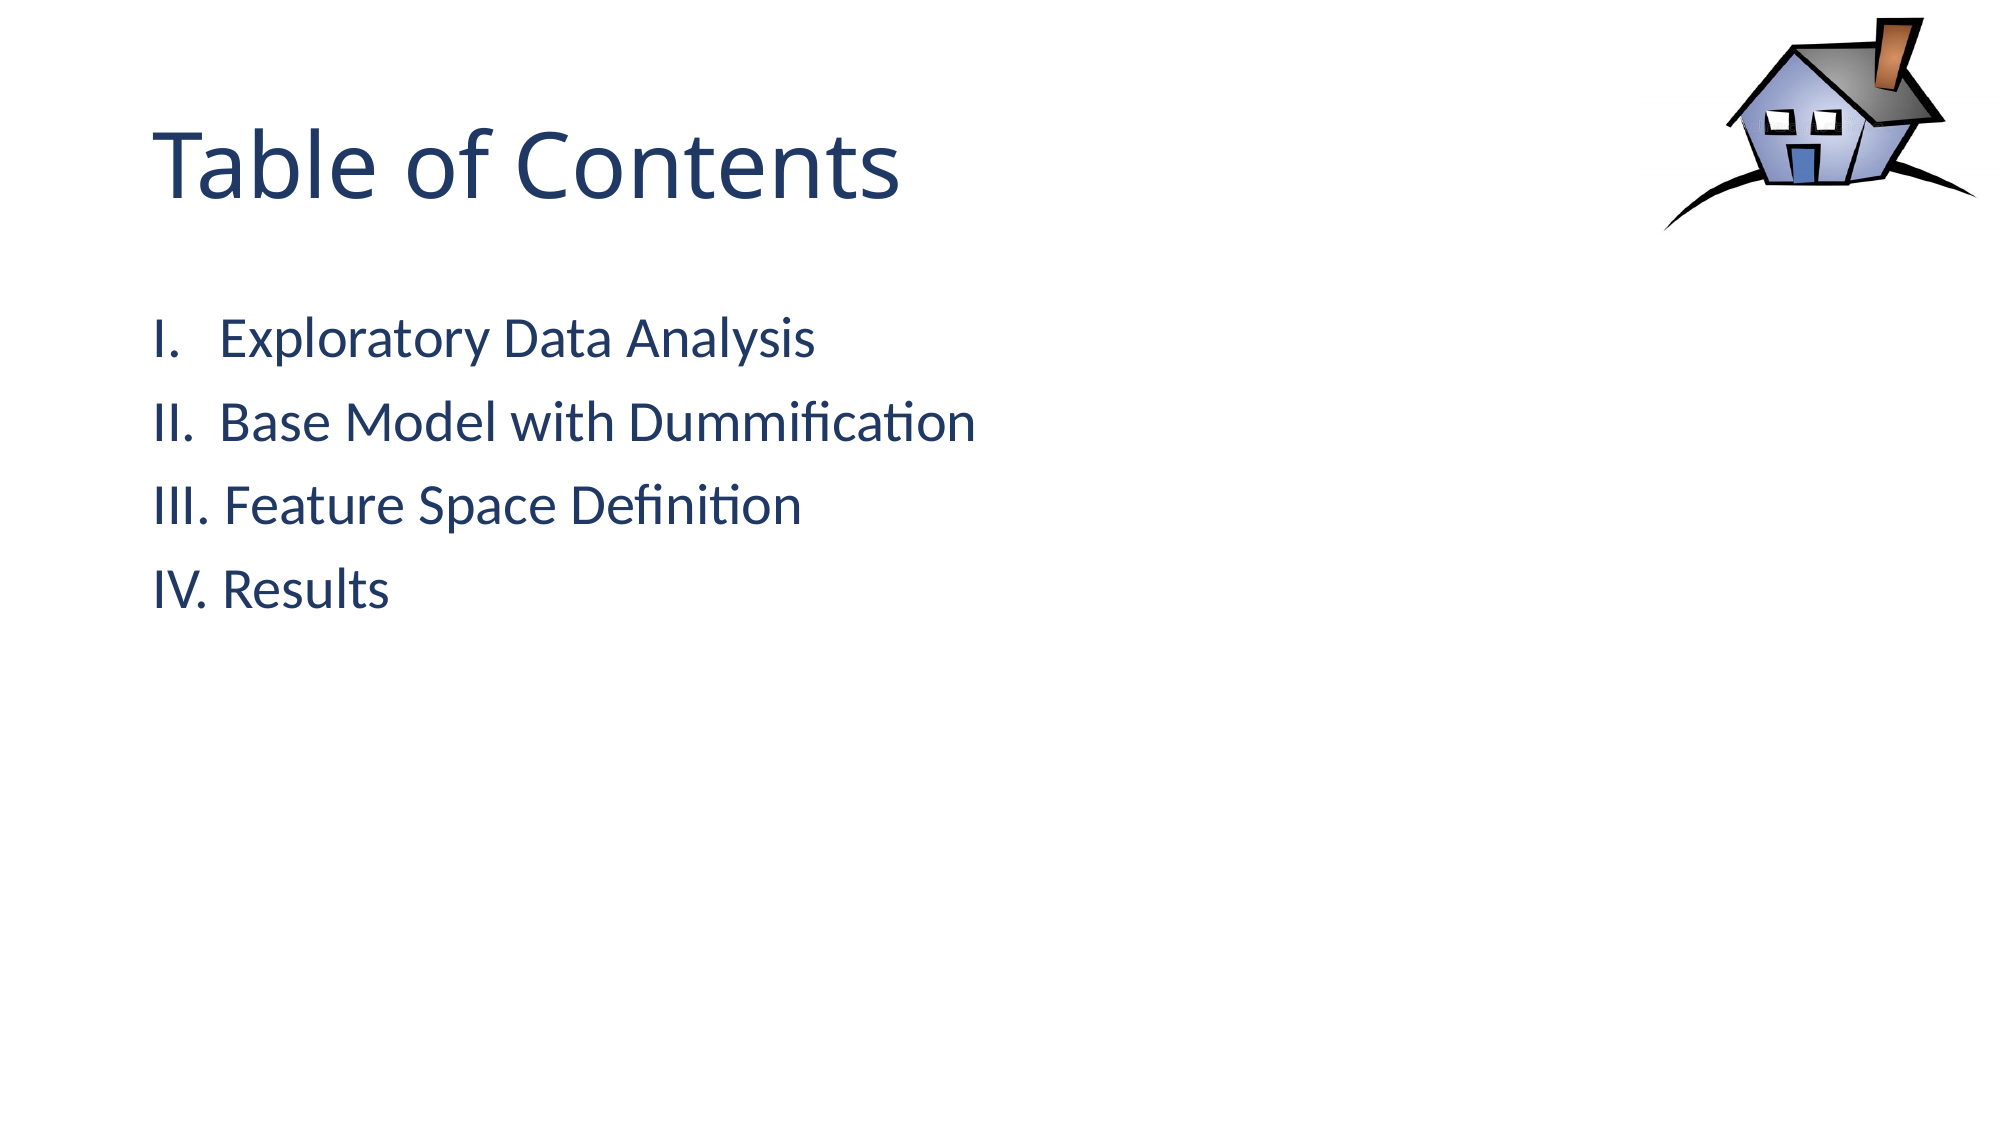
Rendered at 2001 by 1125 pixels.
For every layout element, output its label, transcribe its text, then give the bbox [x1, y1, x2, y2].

picture [1639, 0, 2000, 247]
list I. Exploratory Data Analysis II. Base Model with Dummification III. Feature Space Definition IV. Results [137, 299, 1863, 1014]
title Table of Contents [137, 59, 1863, 278]
